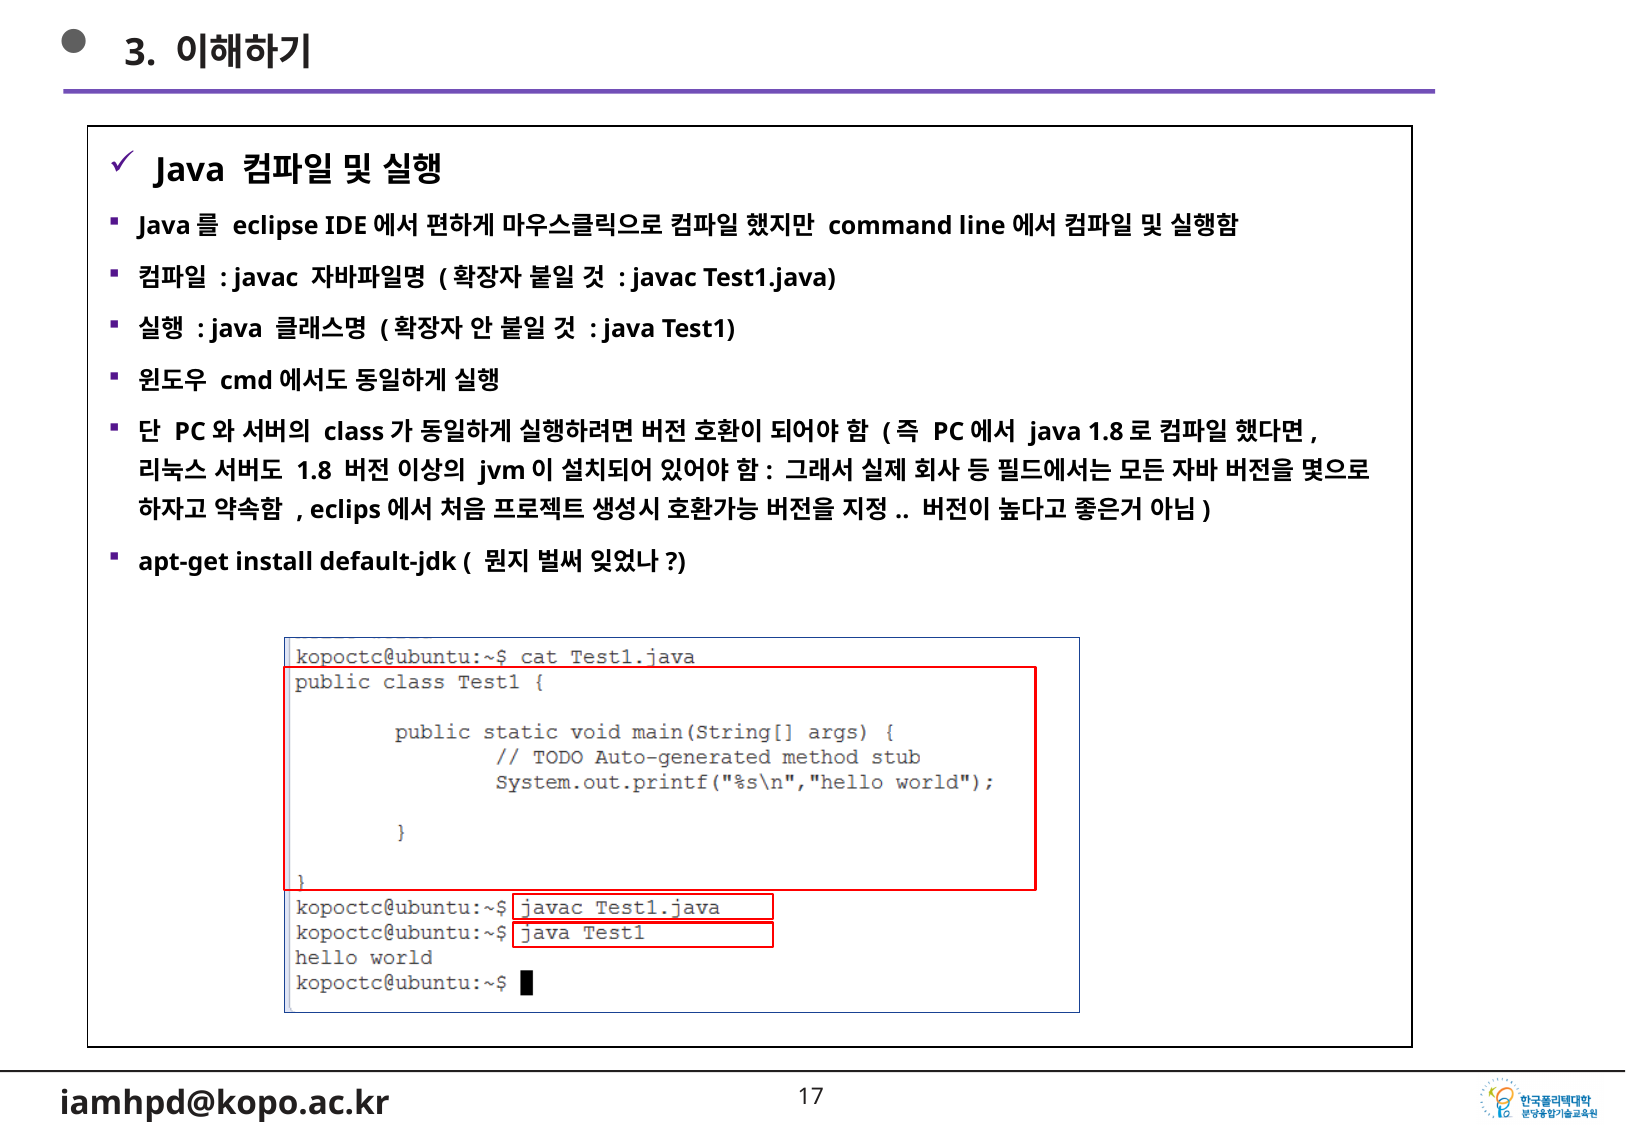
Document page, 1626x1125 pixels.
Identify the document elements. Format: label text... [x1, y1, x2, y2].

picture [283, 637, 1080, 1013]
text_box [44, 0, 1604, 114]
text_box 3. 이해하기 [109, 20, 943, 93]
text_box Java 컴파일 및 실행 Java를 eclipse IDE에서 편하게 마우스클릭으로 컴파일 했지만 command line에서 컴파일 및 실행함 컴파일 : javac 자바파일명 (확장자 붙일 것 : javac Test1.java) 실행 : java 클래스명 (확장자 안 붙일 것 : java Test1) 윈도우 cmd에서도 동일하게 실행 단 PC와 서버의 class가 동일하게 실행하려면 버전 호환이 되어야 함 (즉 PC에서 java 1.8로 컴파일 했다면, 리눅스 서버도 1.8 버전 이상의 jvm이 설치되어 있어야 함: 그래서 실제 회사 등 필드에서는 모든 자바 버전을 몇으로 하자고 약속함 , eclips에서 처음 프로젝트 생성시 호환가능 버전을 지정.. 버전이 높다고 좋은거 아님) apt-get install default-jdk ( 뭔지 벌써 잊었나?) [87, 126, 1412, 1047]
picture [1476, 1073, 1604, 1125]
text_box 16 [765, 1072, 857, 1123]
